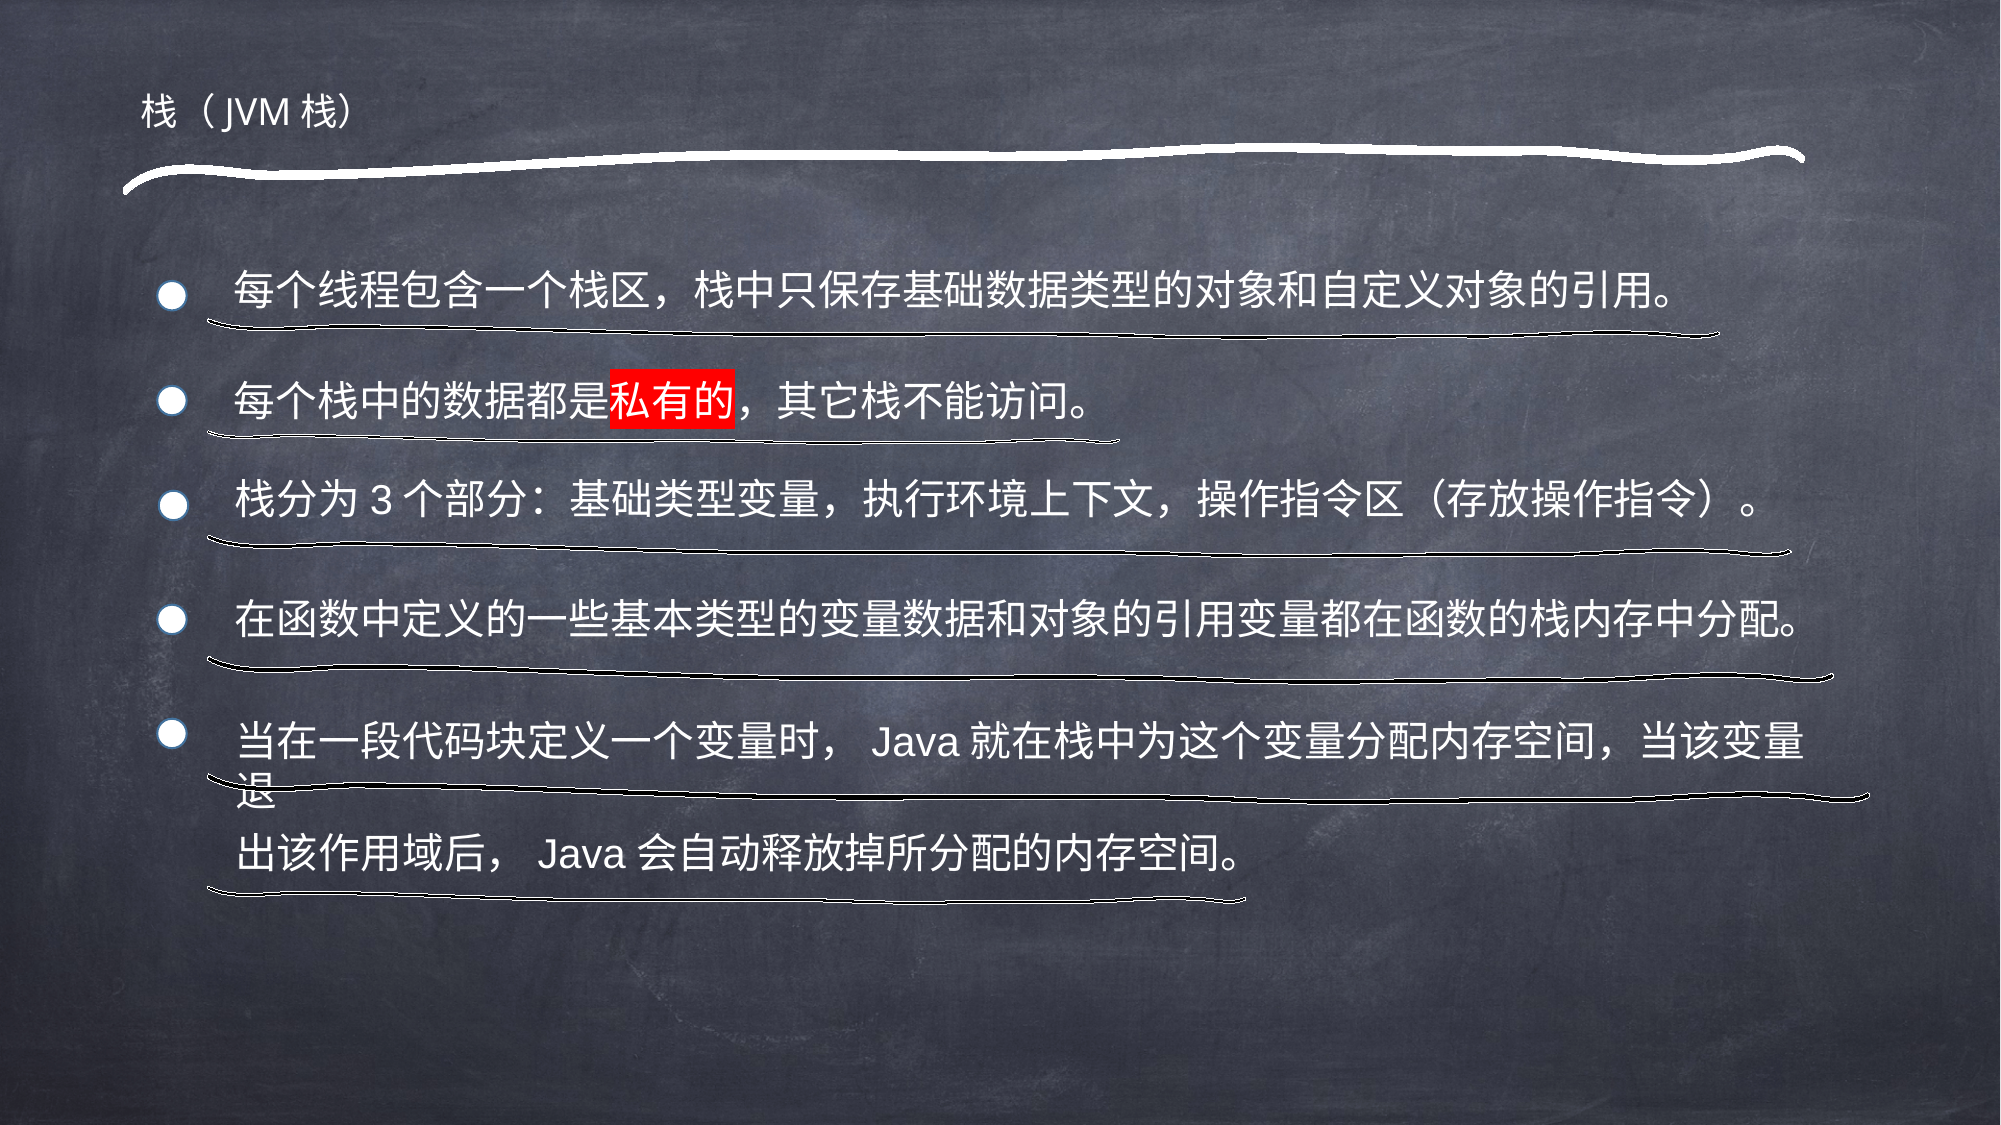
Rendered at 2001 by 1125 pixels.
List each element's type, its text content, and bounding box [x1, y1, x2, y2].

text_box [123, 143, 1805, 195]
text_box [206, 256, 1721, 341]
text_box [157, 489, 190, 522]
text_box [206, 585, 1834, 707]
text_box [206, 465, 1792, 585]
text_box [206, 707, 1870, 806]
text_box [206, 819, 1857, 906]
text_box [156, 717, 188, 750]
text_box [156, 603, 188, 636]
picture [0, 0, 2001, 1125]
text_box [206, 367, 1120, 445]
text_box [156, 279, 188, 312]
text_box [156, 384, 188, 417]
text_box 栈（JVM栈） [125, 80, 390, 140]
